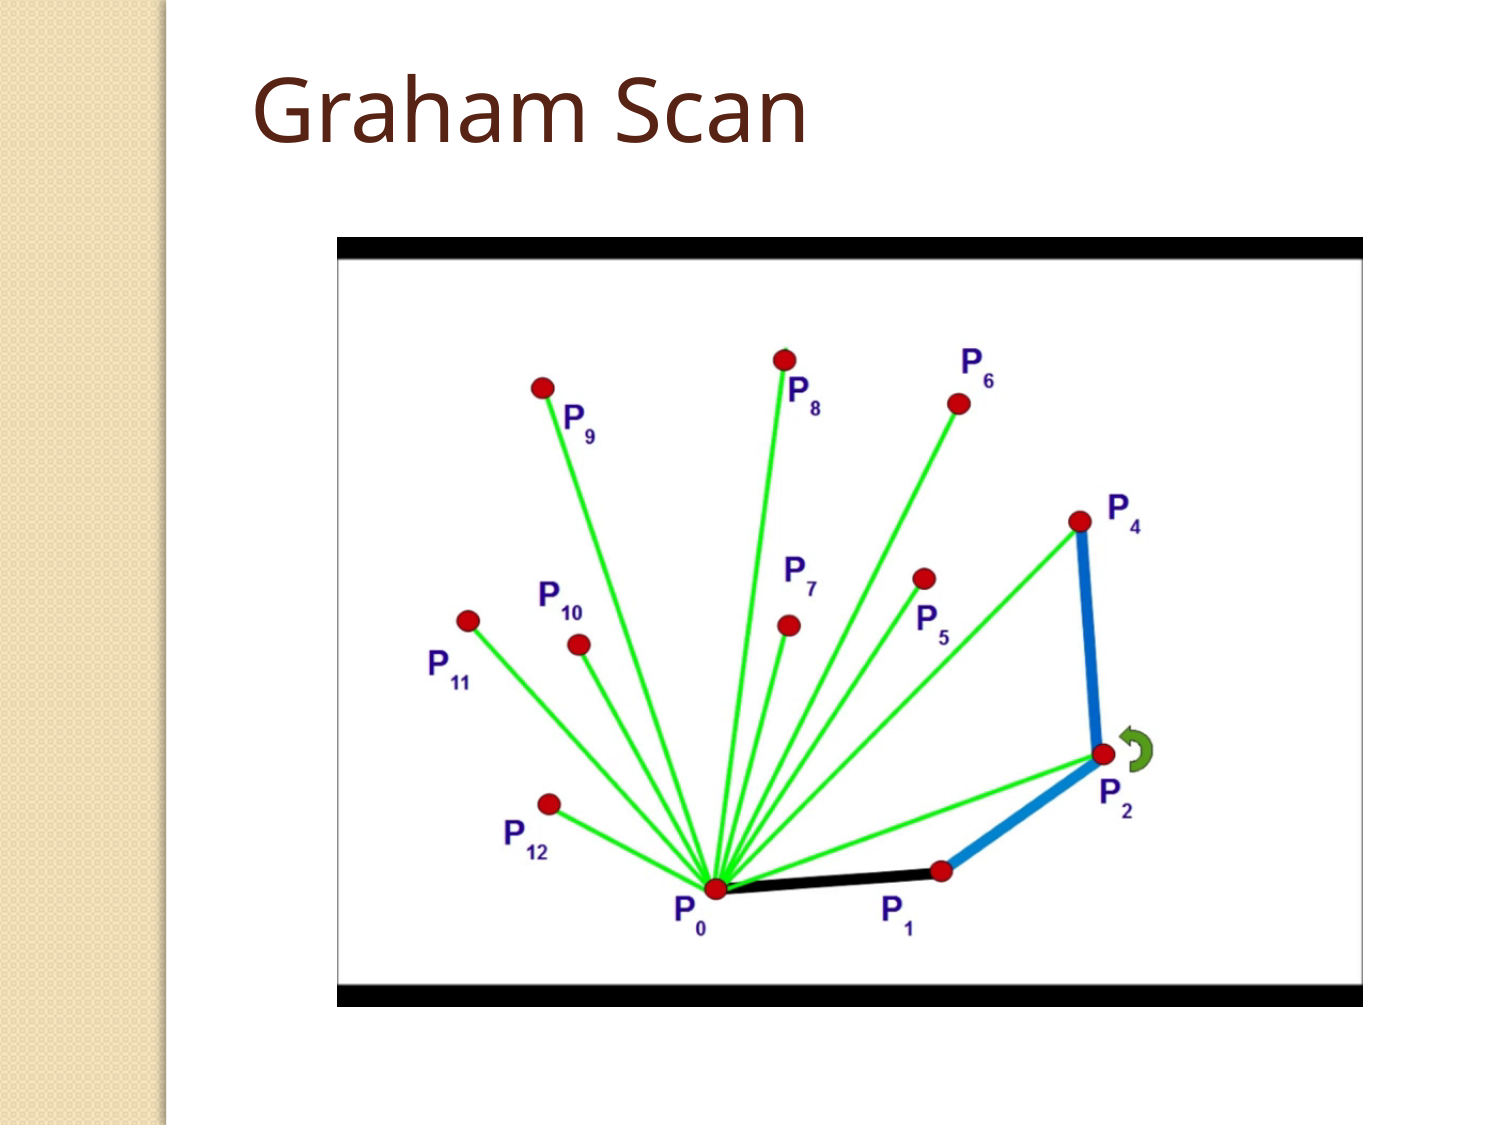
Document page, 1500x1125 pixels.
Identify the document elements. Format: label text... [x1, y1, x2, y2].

picture [337, 237, 1363, 1007]
text_box Graham Scan [235, 45, 1466, 233]
